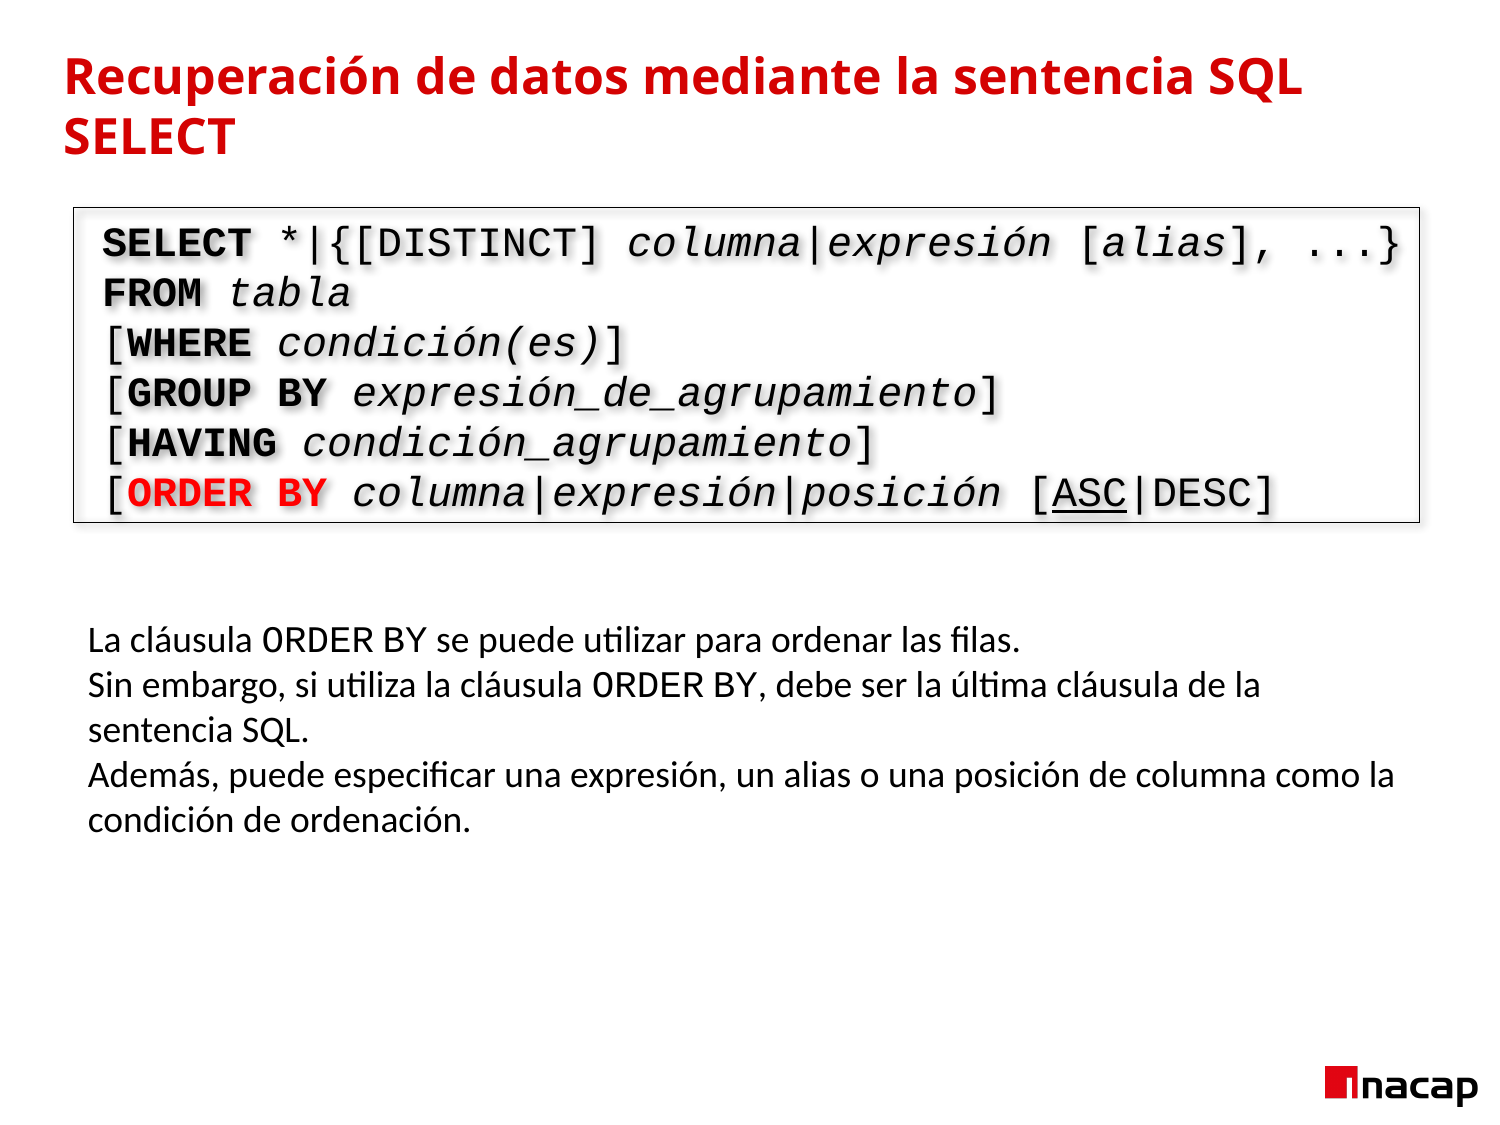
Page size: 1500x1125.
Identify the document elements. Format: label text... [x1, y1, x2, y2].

title Recuperación de datos mediante la sentencia SQL SELECT [48, 29, 1364, 181]
text_box SELECT *|{[DISTINCT] columna|expresión [alias], ...} FROM tabla [WHERE condición(es)] [GROUP BY expresión_de_agrupamiento] [HAVING condición_agrupamiento] [ORDER BY columna|expresión|posición [ASC|DESC] [73, 207, 1420, 523]
picture [1325, 1065, 1478, 1108]
text_box La cláusula ORDER BY se puede utilizar para ordenar las filas. Sin embargo, si utiliza la cláusula ORDER BY, debe ser la última cláusula de la sentencia SQL. Además, puede especificar una expresión, un alias o una posición de columna como la condición de ordenación. [73, 607, 1420, 848]
